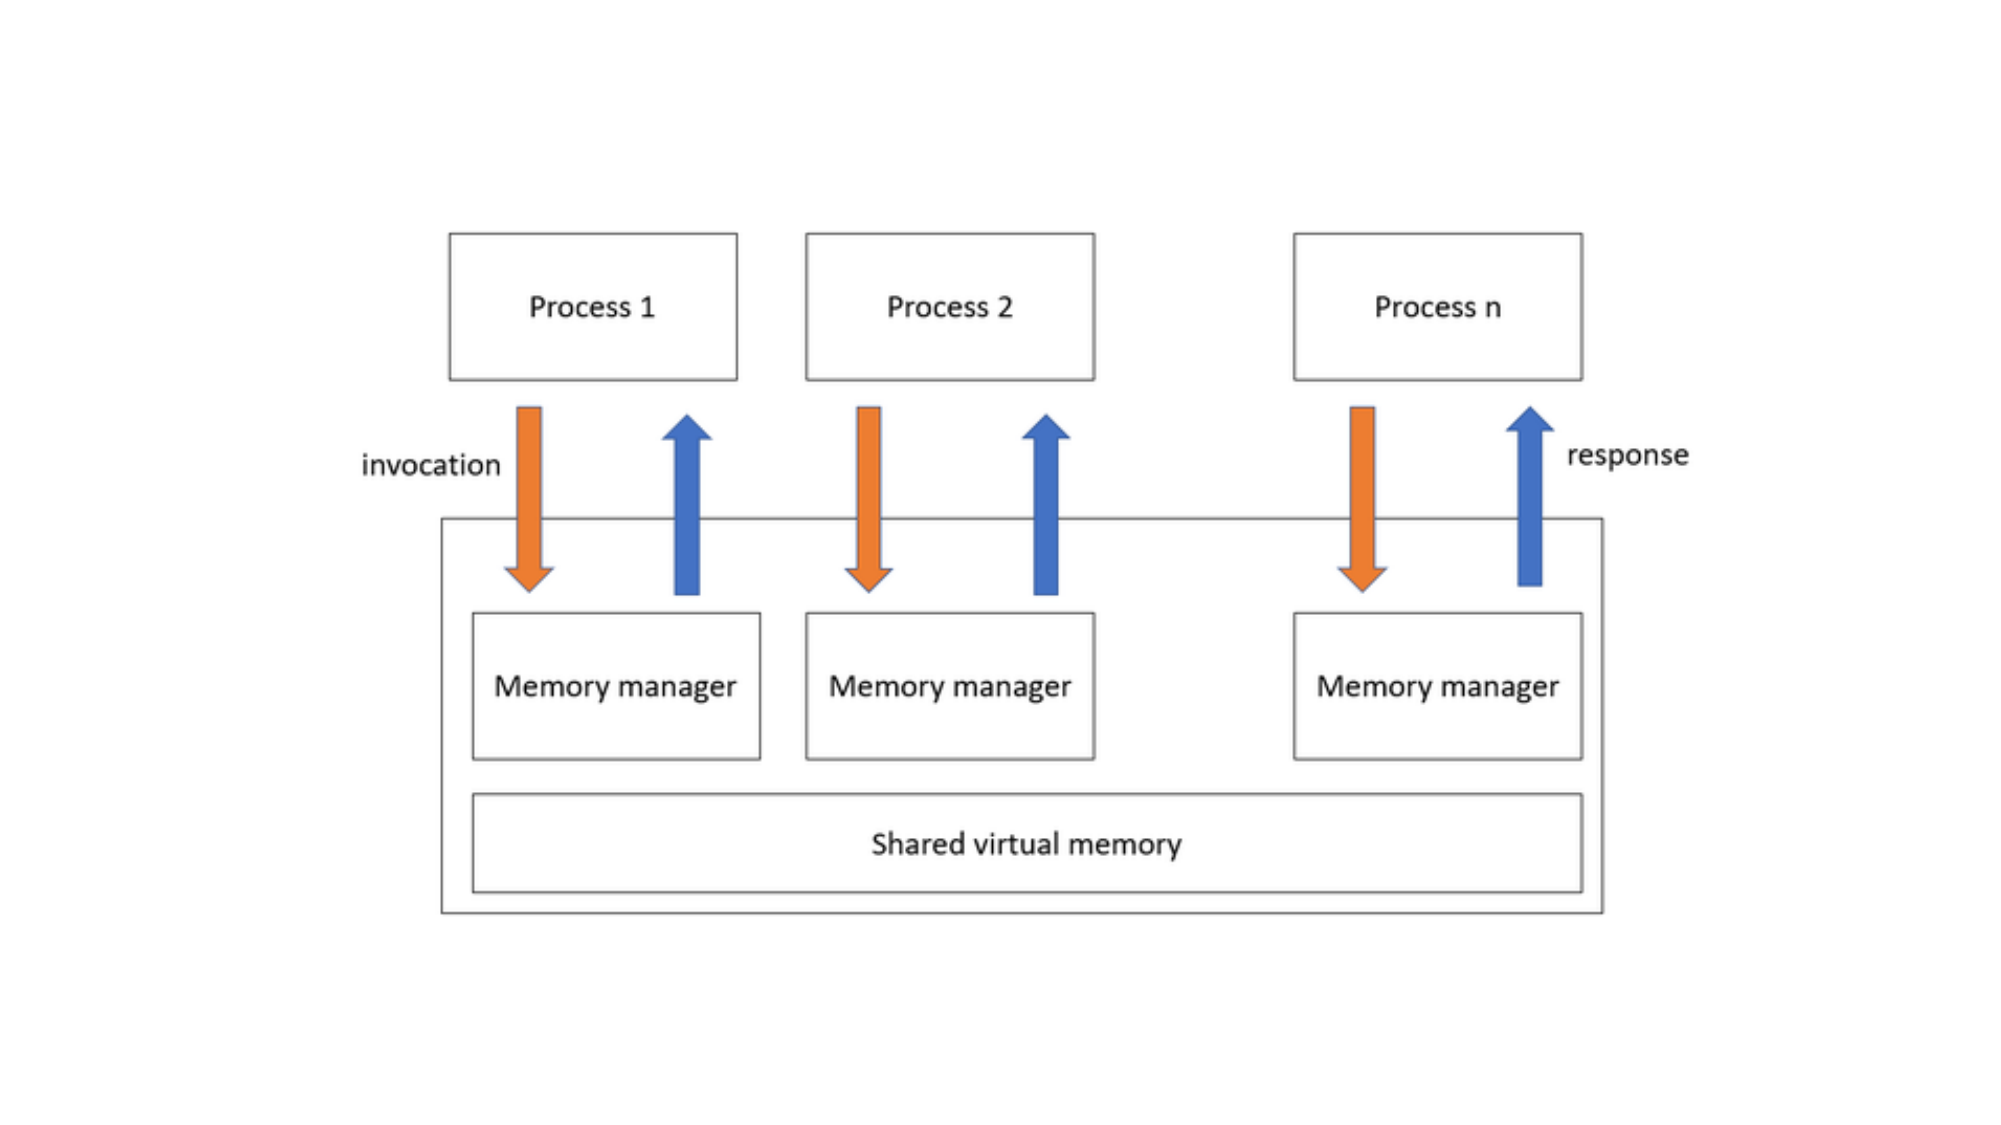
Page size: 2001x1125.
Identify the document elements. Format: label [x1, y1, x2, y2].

list [324, 139, 1706, 965]
